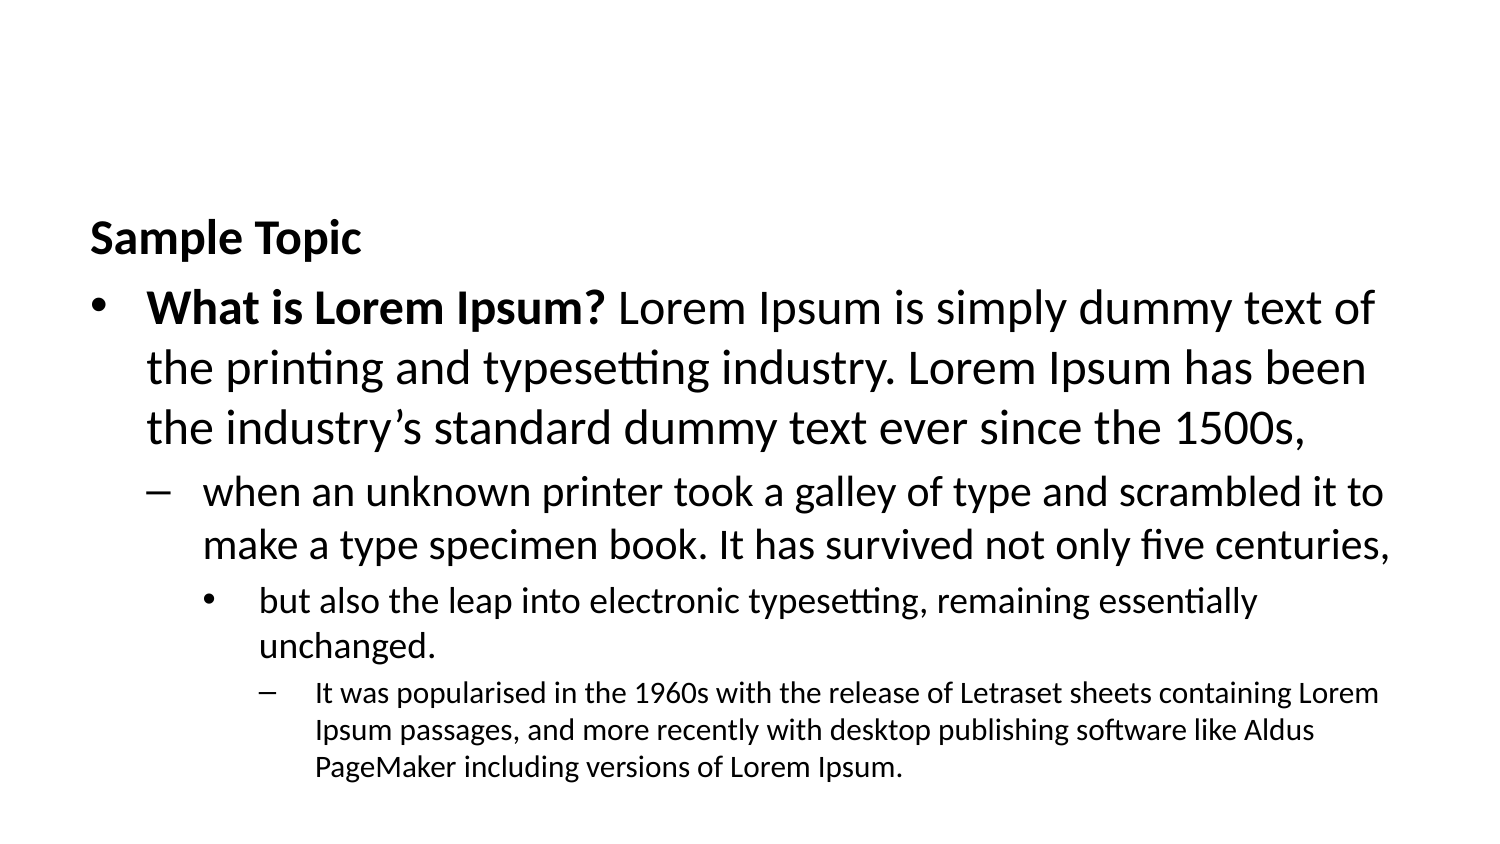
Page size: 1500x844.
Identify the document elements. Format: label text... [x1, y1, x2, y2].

list Sample Topic What is Lorem Ipsum? Lorem Ipsum is simply dummy text of the printing and typesetting industry. Lorem Ipsum has been the industry’s standard dummy text ever since the 1500s, when an unknown printer took a galley of type and scrambled it to make a type specimen book. It has survived not only five centuries, but also the leap into electronic typesetting, remaining essentially unchanged. It was popularised in the 1960s with the release of Letraset sheets containing Lorem Ipsum passages, and more recently with desktop publishing software like Aldus PageMaker including versions of Lorem Ipsum. [75, 196, 1425, 754]
